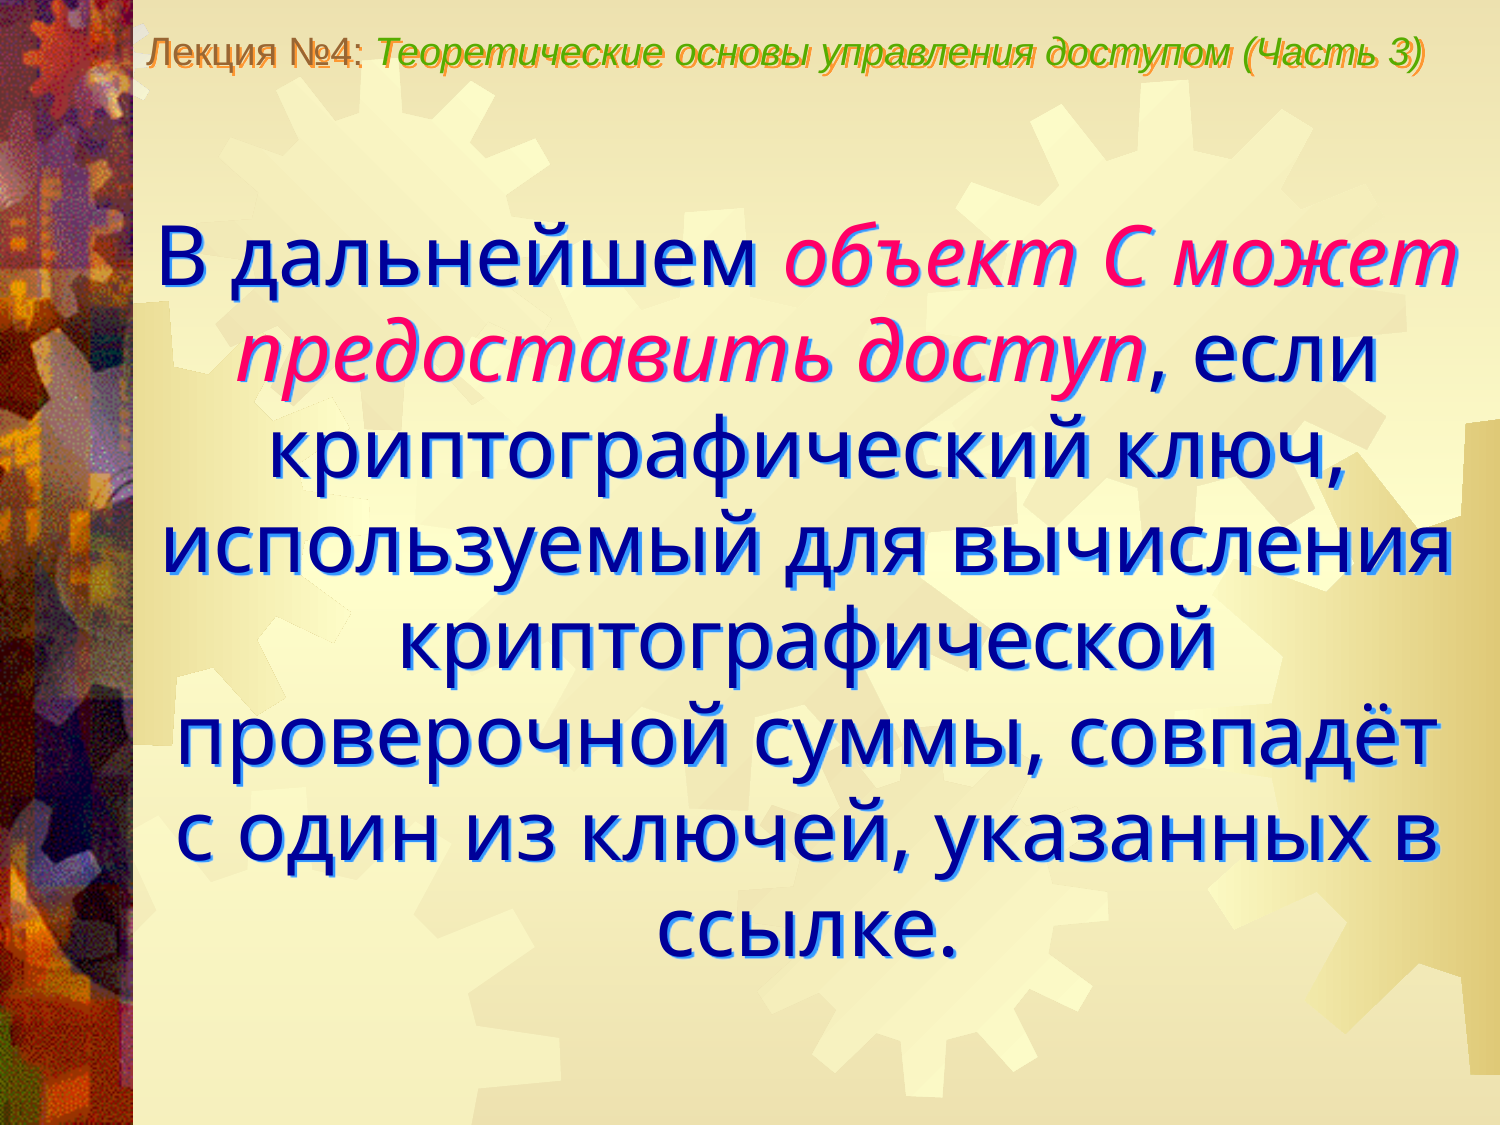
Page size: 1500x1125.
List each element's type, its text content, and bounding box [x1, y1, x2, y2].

picture [0, 0, 133, 1125]
text_box В дальнейшем объект C может предоставить доступ, если криптографический ключ, используемый для вычисления криптографической проверочной суммы, совпадёт с один из ключей, указанных в ссылке. [152, 206, 1464, 974]
text_box Лекция №4: Теоретические основы управления доступом (Часть 3) [123, 31, 1500, 75]
